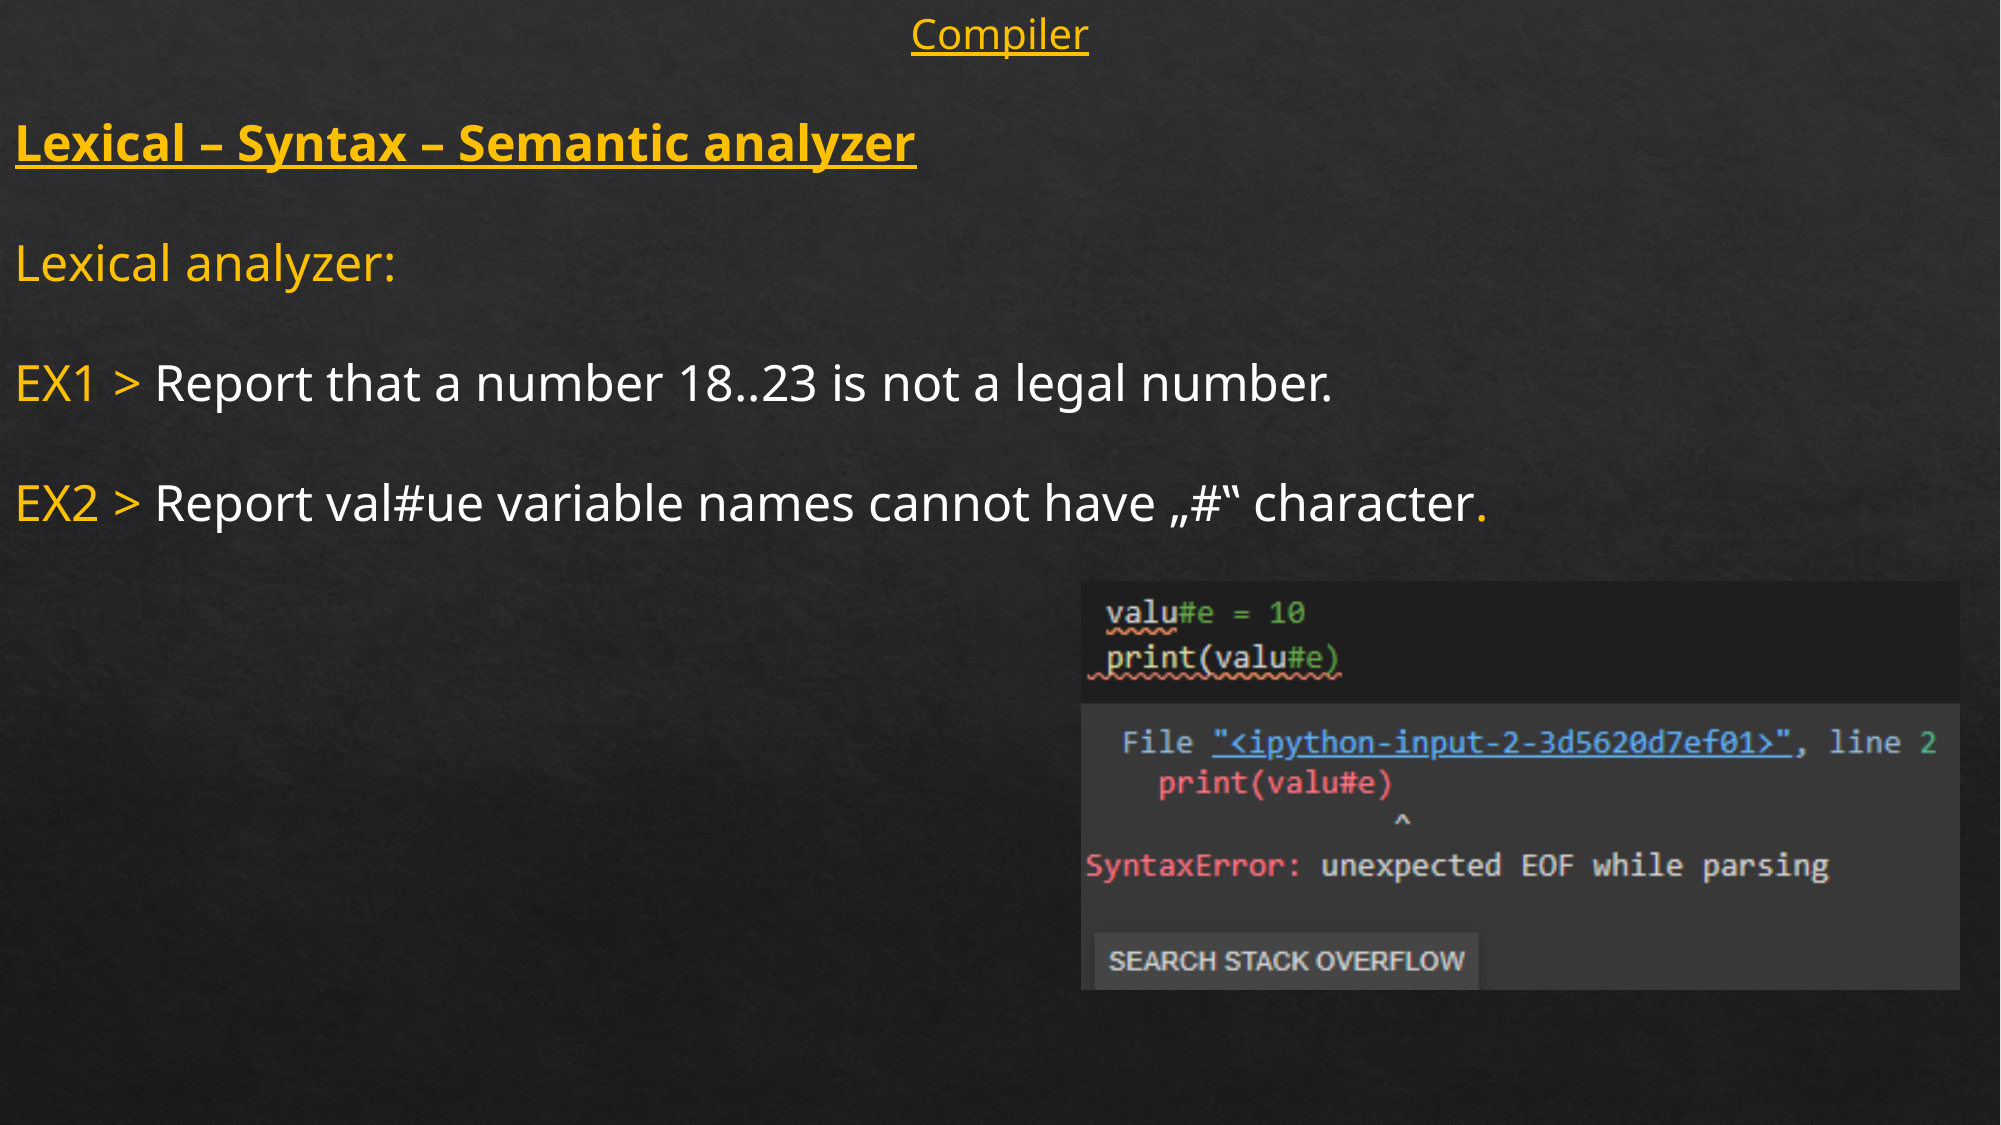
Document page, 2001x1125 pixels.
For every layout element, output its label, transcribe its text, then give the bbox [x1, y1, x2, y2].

text_box Compiler [0, 0, 2000, 65]
picture [1080, 581, 1960, 990]
text_box Lexical – Syntax – Semantic analyzer Lexical analyzer: EX1 > Report that a number 18..23 is not a legal number. EX2 > Report val#ue variable names cannot have „#‟ character. [0, 103, 2000, 779]
